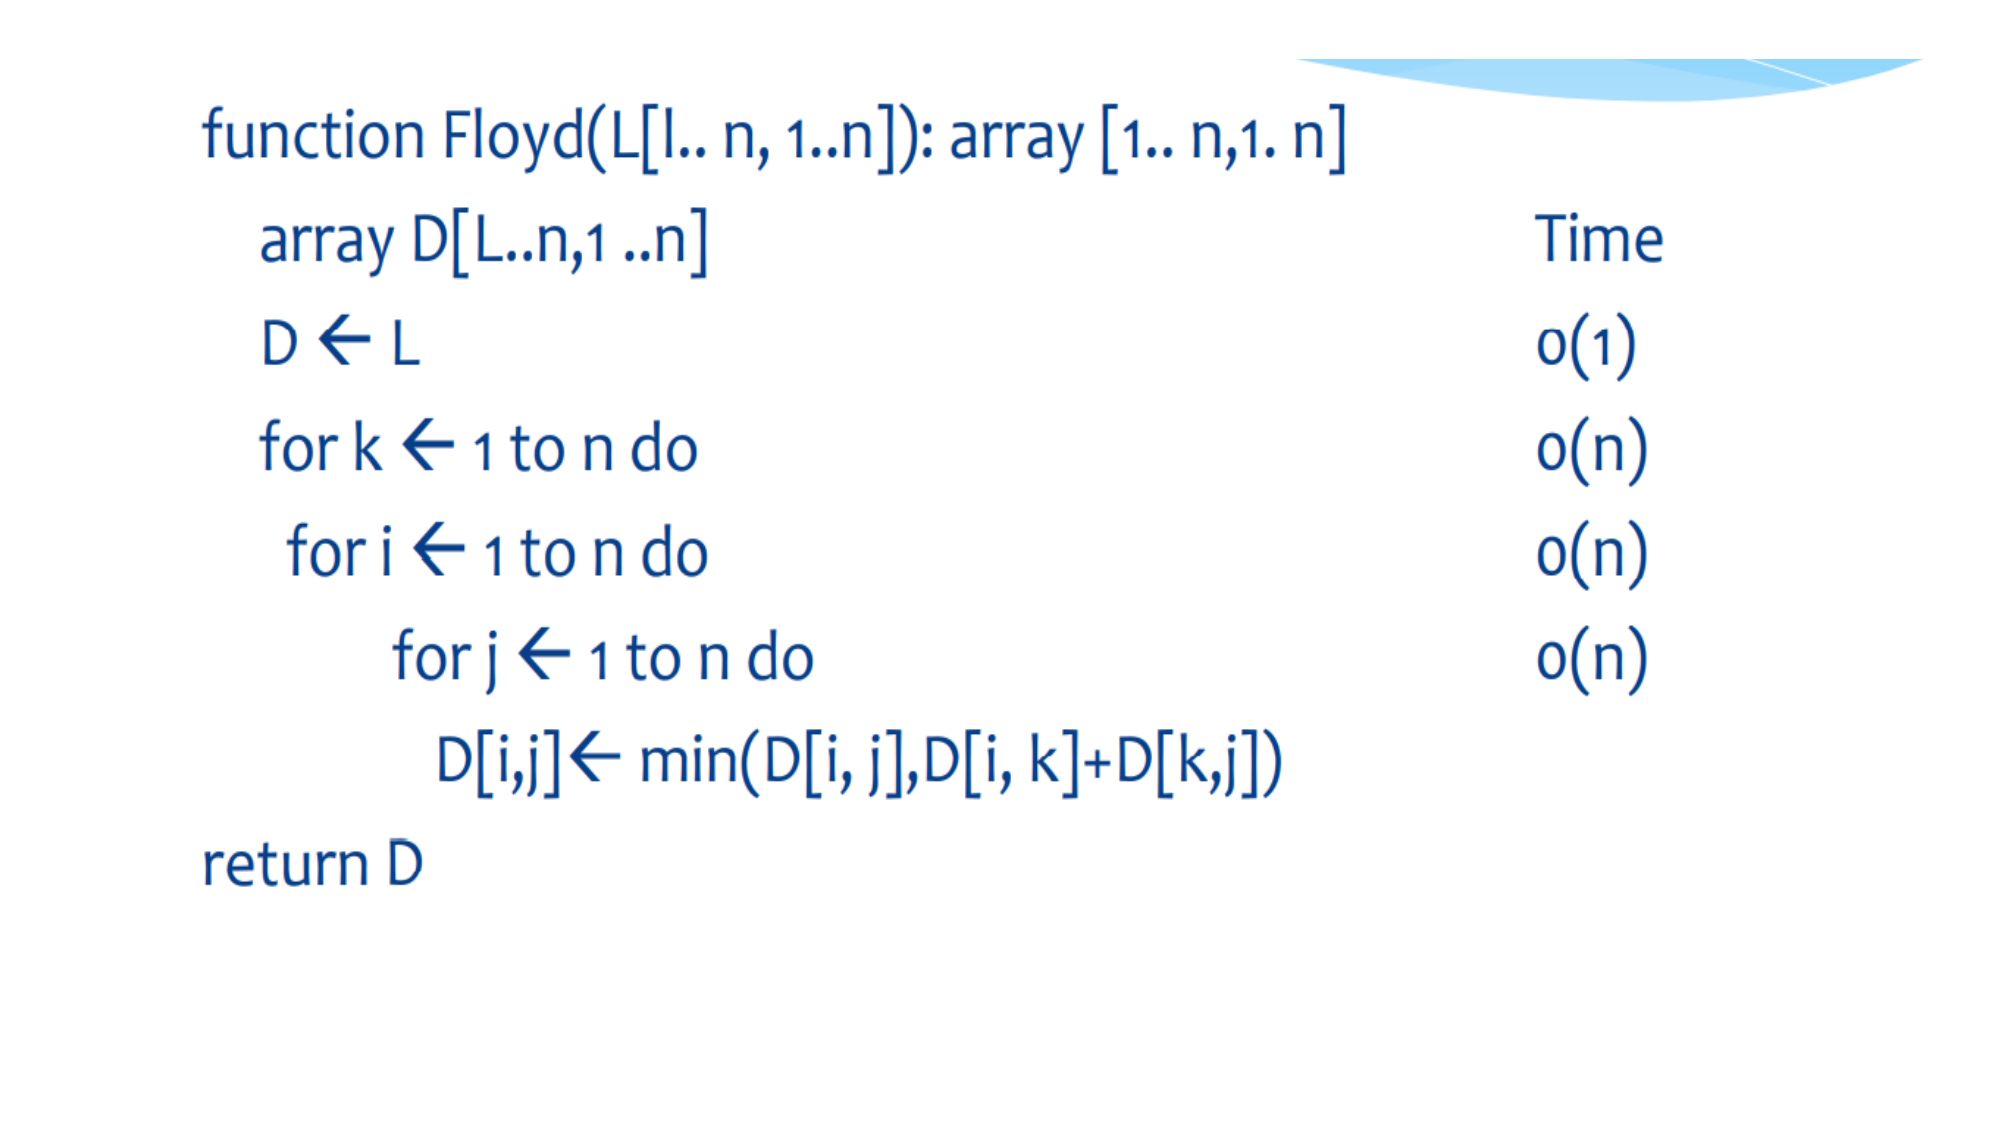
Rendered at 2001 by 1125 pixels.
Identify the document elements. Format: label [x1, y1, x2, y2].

picture [137, 59, 1982, 1004]
